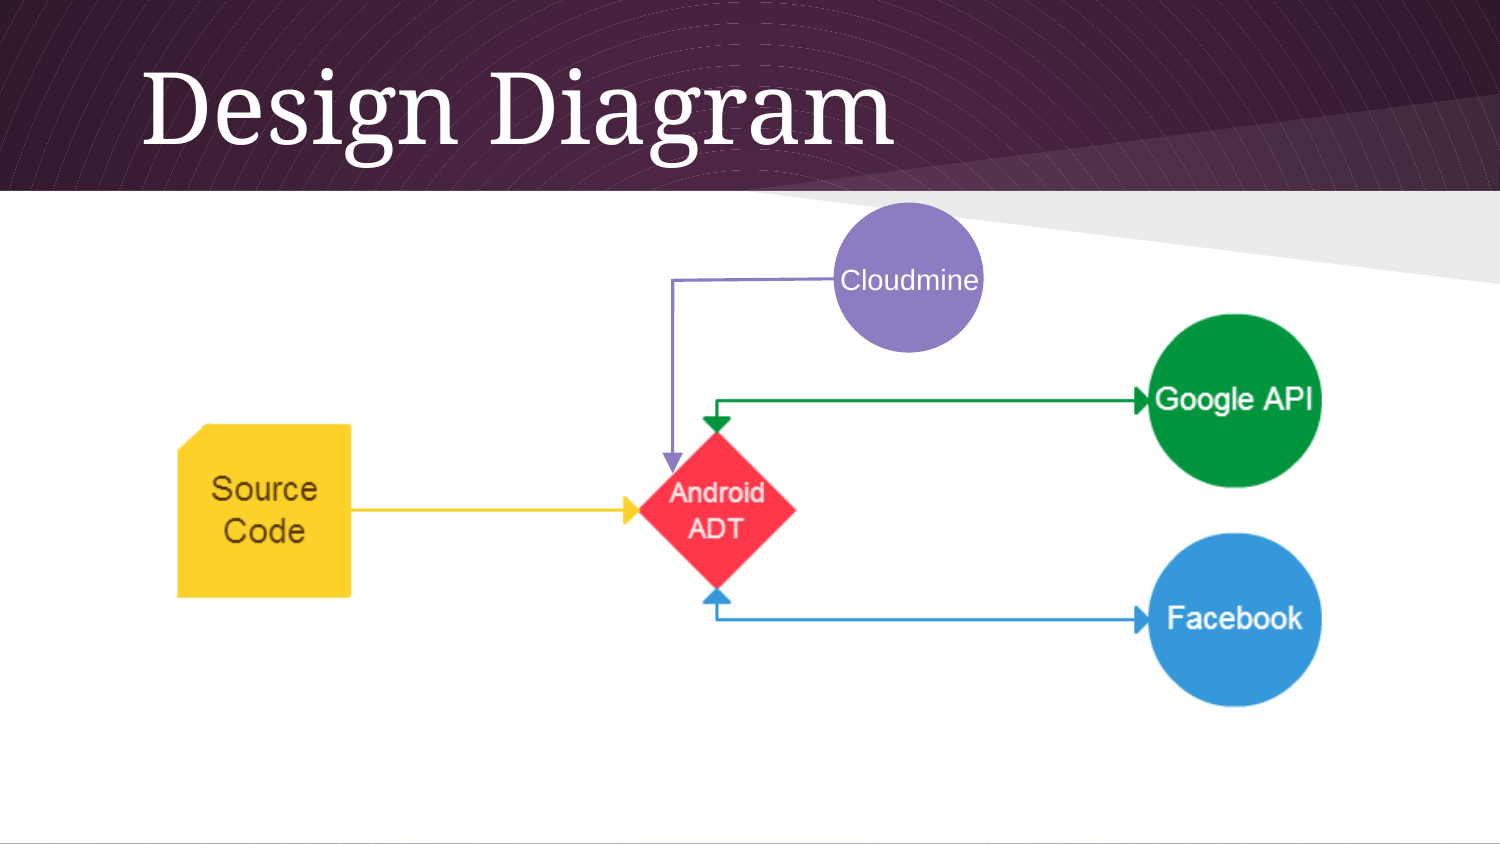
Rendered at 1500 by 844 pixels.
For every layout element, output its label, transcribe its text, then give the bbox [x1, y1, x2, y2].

title Design Diagram [75, 33, 1425, 175]
text_box [841, 202, 977, 245]
text_box Cloudmine [824, 245, 1425, 321]
picture [166, 307, 1333, 718]
